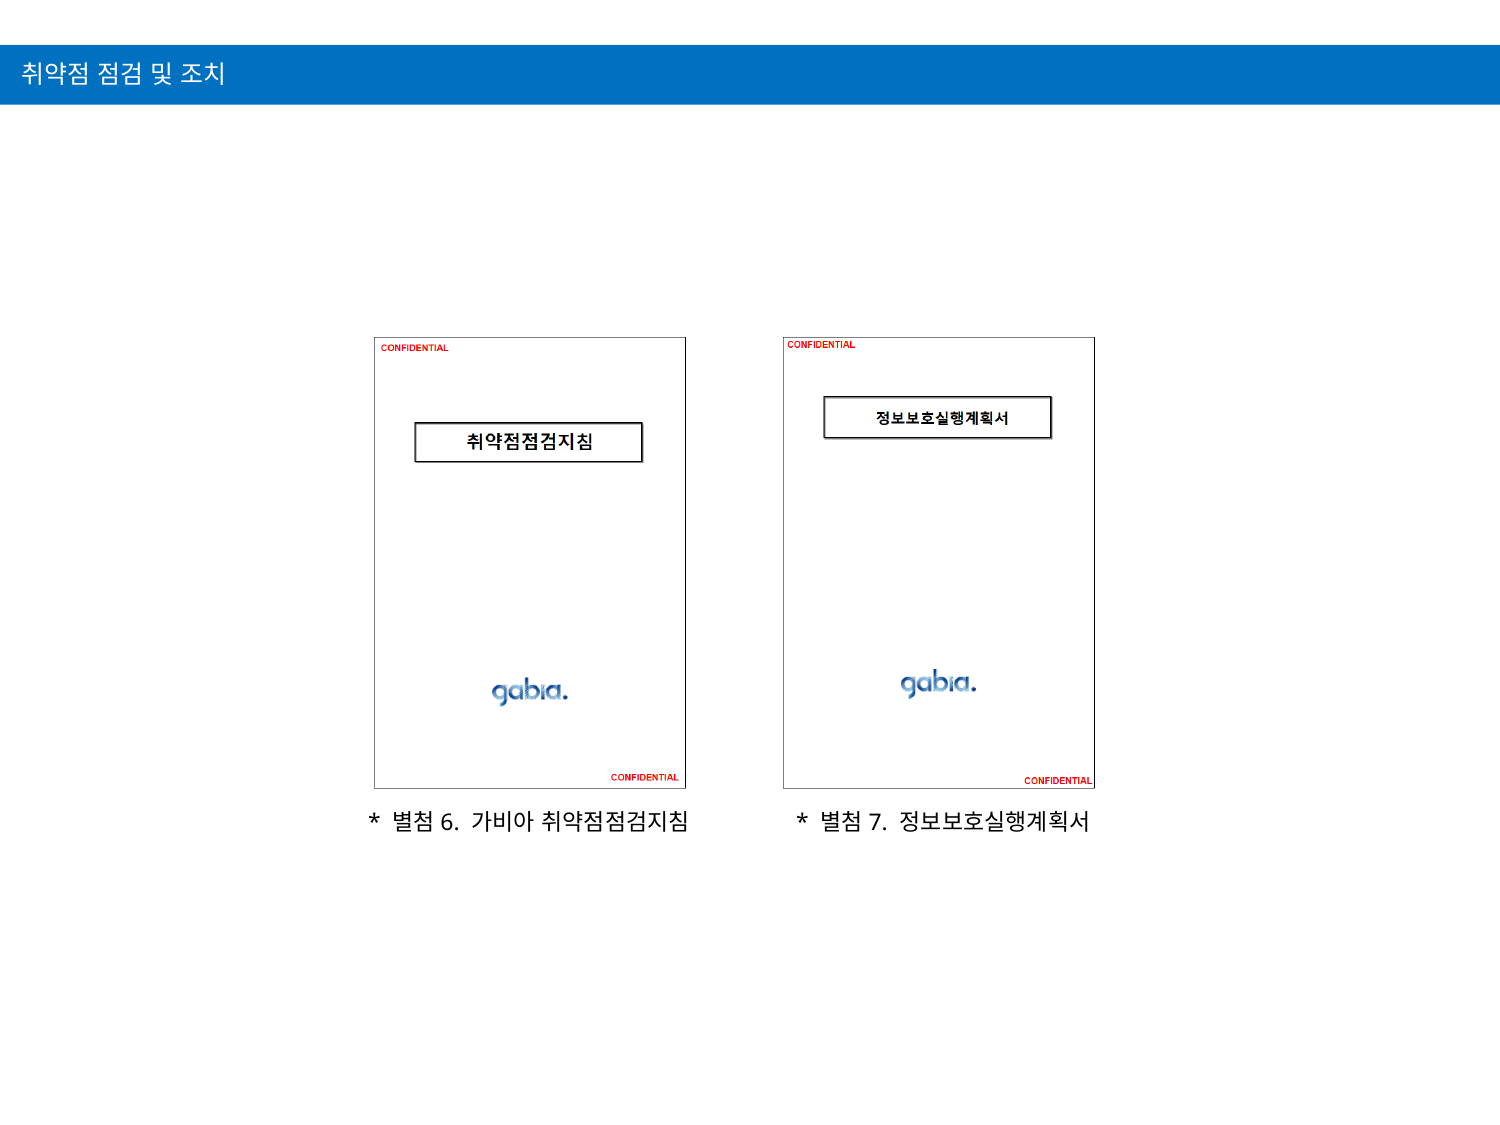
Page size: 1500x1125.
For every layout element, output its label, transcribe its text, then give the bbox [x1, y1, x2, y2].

text_box * 별첨7. 정보보호실행계획서 [769, 799, 1118, 843]
text_box * 별첨6. 가비아 취약점점검지침 [334, 799, 725, 843]
list 취약점 점검 및 조치 [21, 53, 1479, 94]
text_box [359, 322, 699, 802]
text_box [769, 322, 1108, 802]
